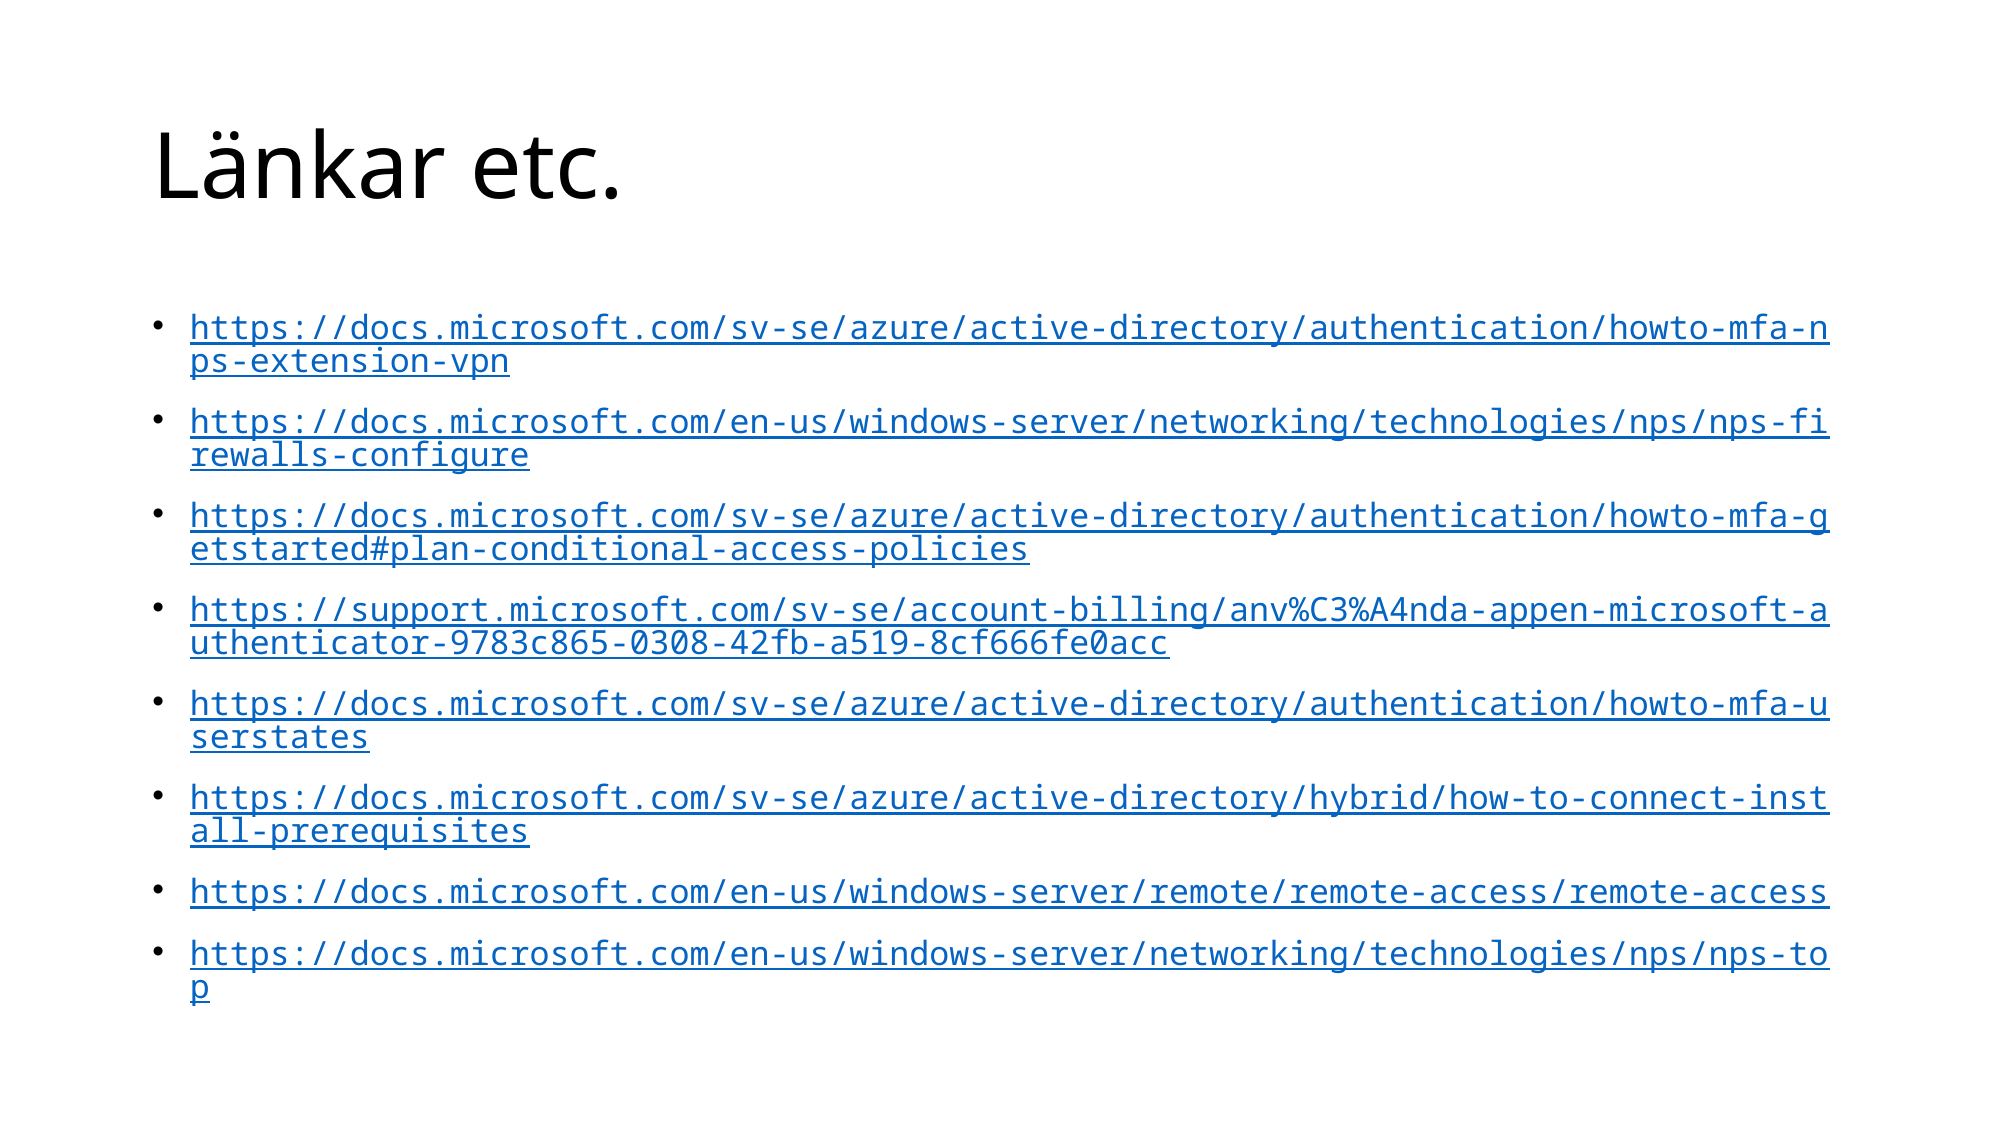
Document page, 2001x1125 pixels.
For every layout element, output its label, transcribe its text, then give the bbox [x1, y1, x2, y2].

list https://docs.microsoft.com/sv-se/azure/active-directory/authentication/howto-mfa-nps-extension-vpn https://docs.microsoft.com/en-us/windows-server/networking/technologies/nps/nps-firewalls-configure https://docs.microsoft.com/sv-se/azure/active-directory/authentication/howto-mfa-getstarted#plan-conditional-access-policies https://support.microsoft.com/sv-se/account-billing/anv%C3%A4nda-appen-microsoft-authenticator-9783c865-0308-42fb-a519-8cf666fe0acc https://docs.microsoft.com/sv-se/azure/active-directory/authentication/howto-mfa-userstates https://docs.microsoft.com/sv-se/azure/active-directory/hybrid/how-to-connect-install-prerequisites https://docs.microsoft.com/en-us/windows-server/remote/remote-access/remote-access https://docs.microsoft.com/en-us/windows-server/networking/technologies/nps/nps-top [137, 299, 1863, 1014]
title Länkar etc. [137, 59, 1863, 278]
